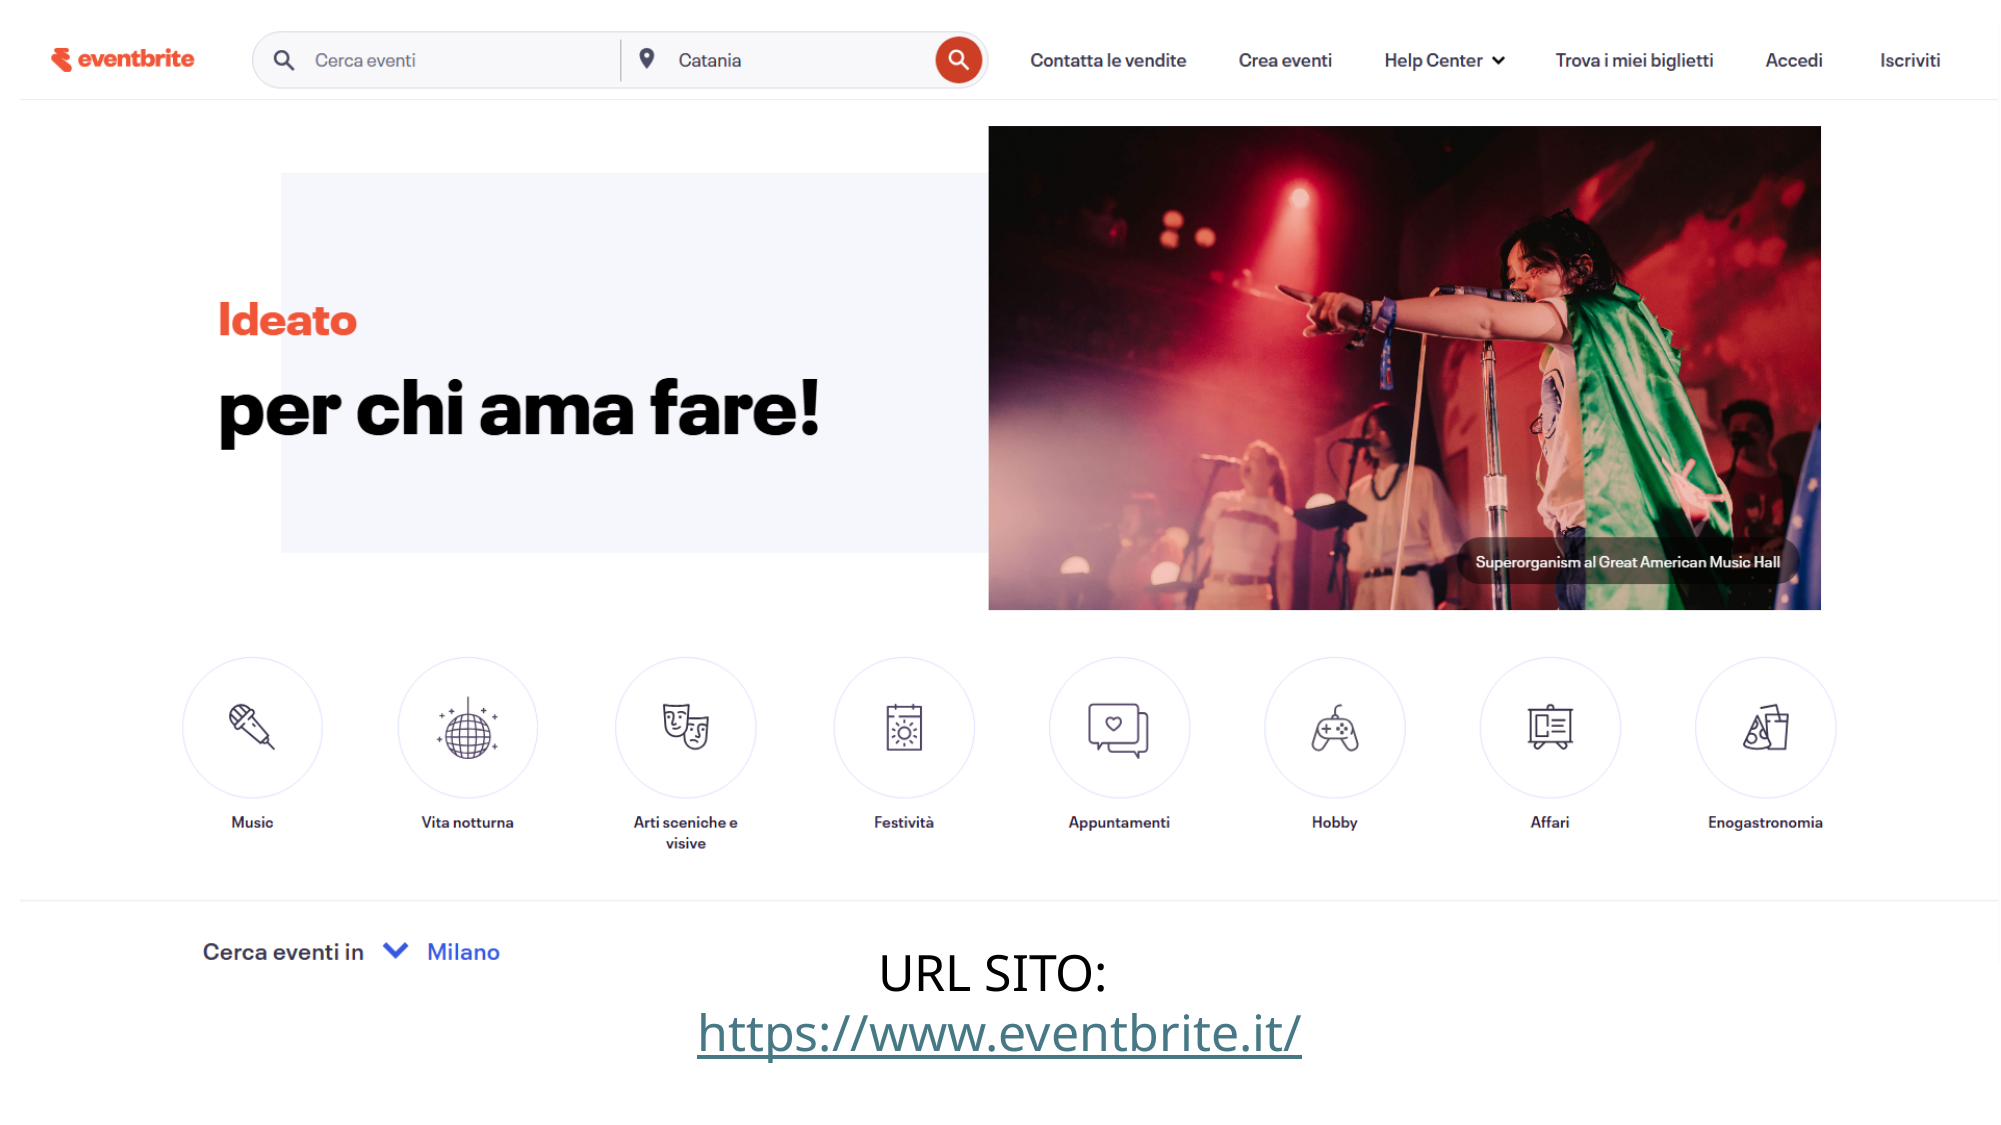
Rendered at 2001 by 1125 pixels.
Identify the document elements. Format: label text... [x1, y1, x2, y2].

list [20, 22, 2000, 963]
text_box URL SITO: https://www.eventbrite.it/ [587, 963, 1412, 1078]
